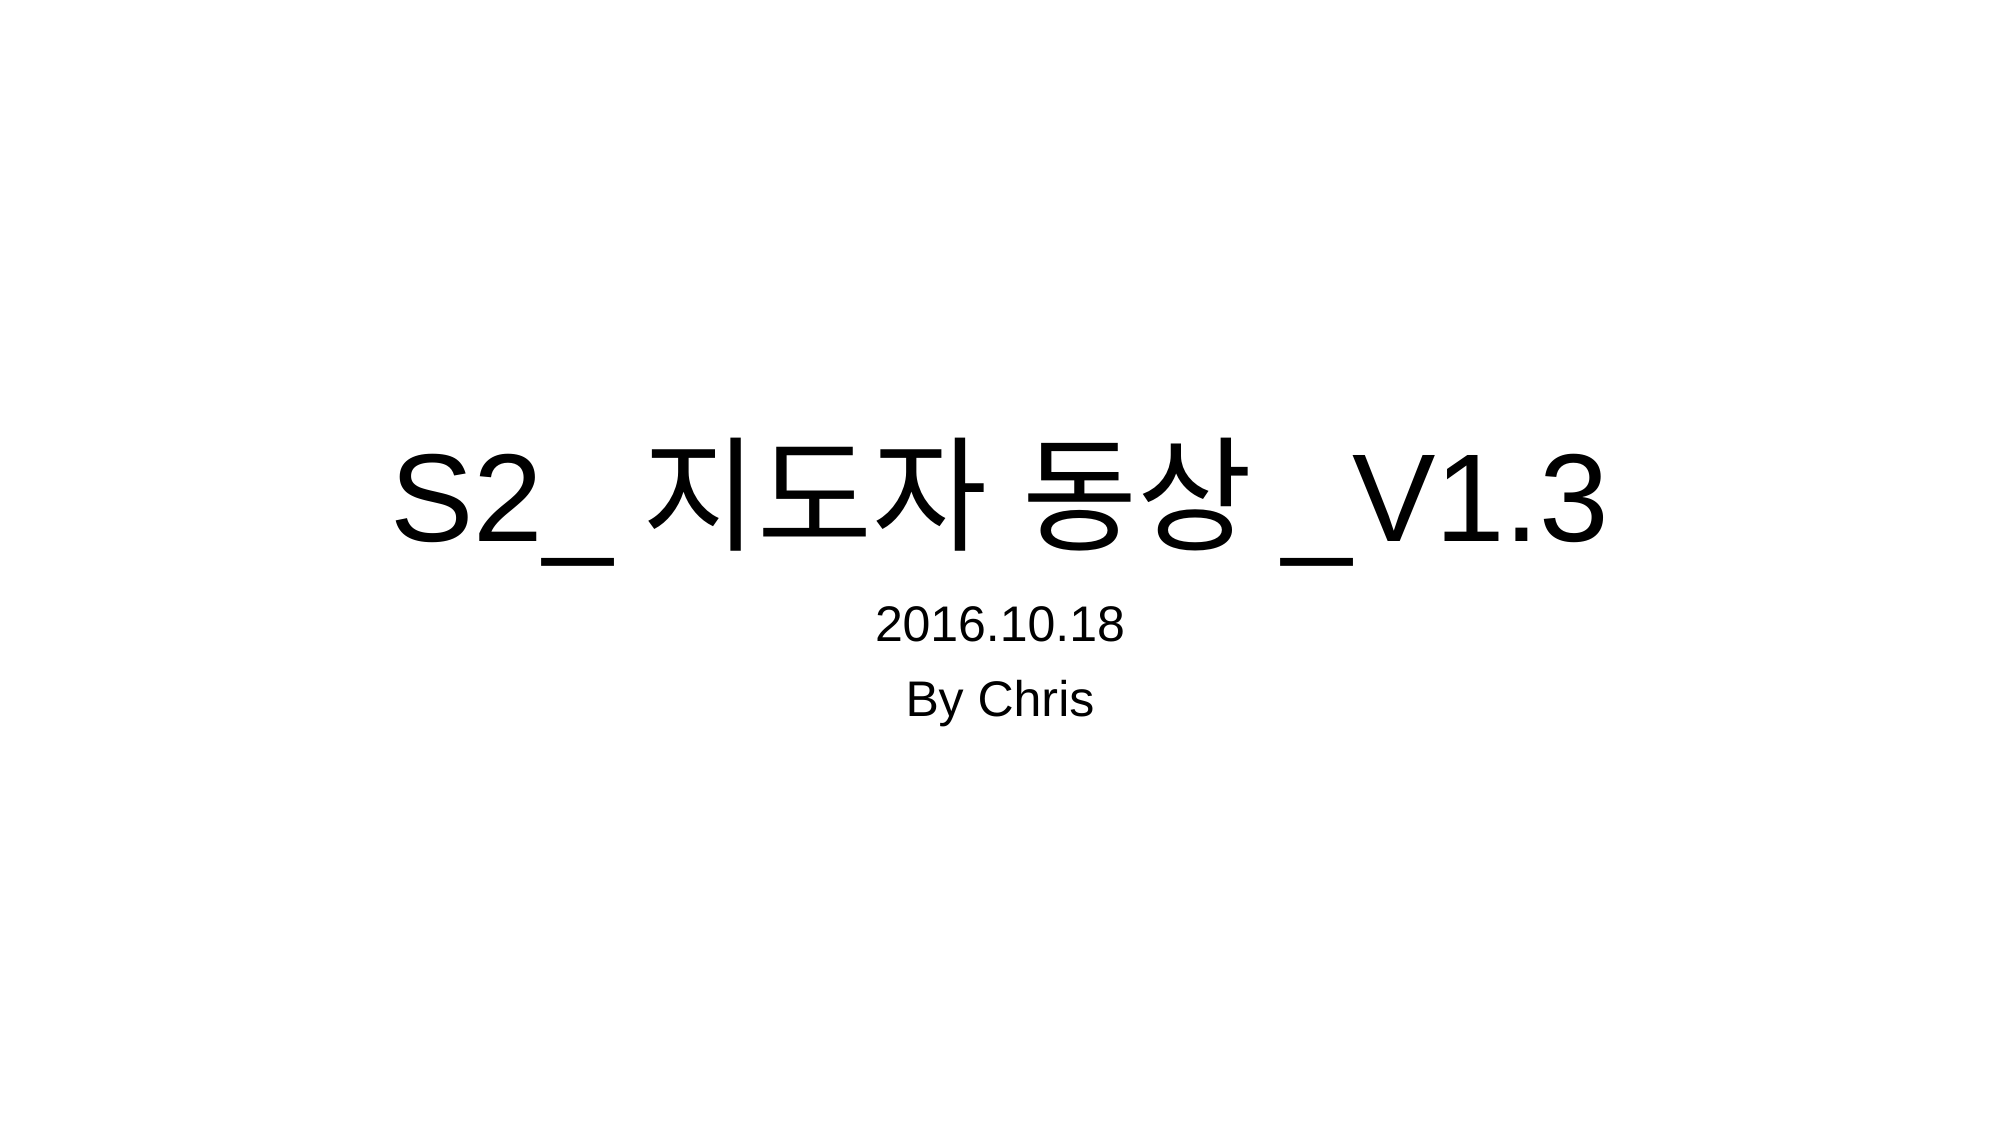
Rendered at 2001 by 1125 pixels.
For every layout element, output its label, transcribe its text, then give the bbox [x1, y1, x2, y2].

title S2_지도자 동상_V1.3 [249, 184, 1750, 576]
subtitle 2016.10.18 By Chris [249, 590, 1750, 863]
